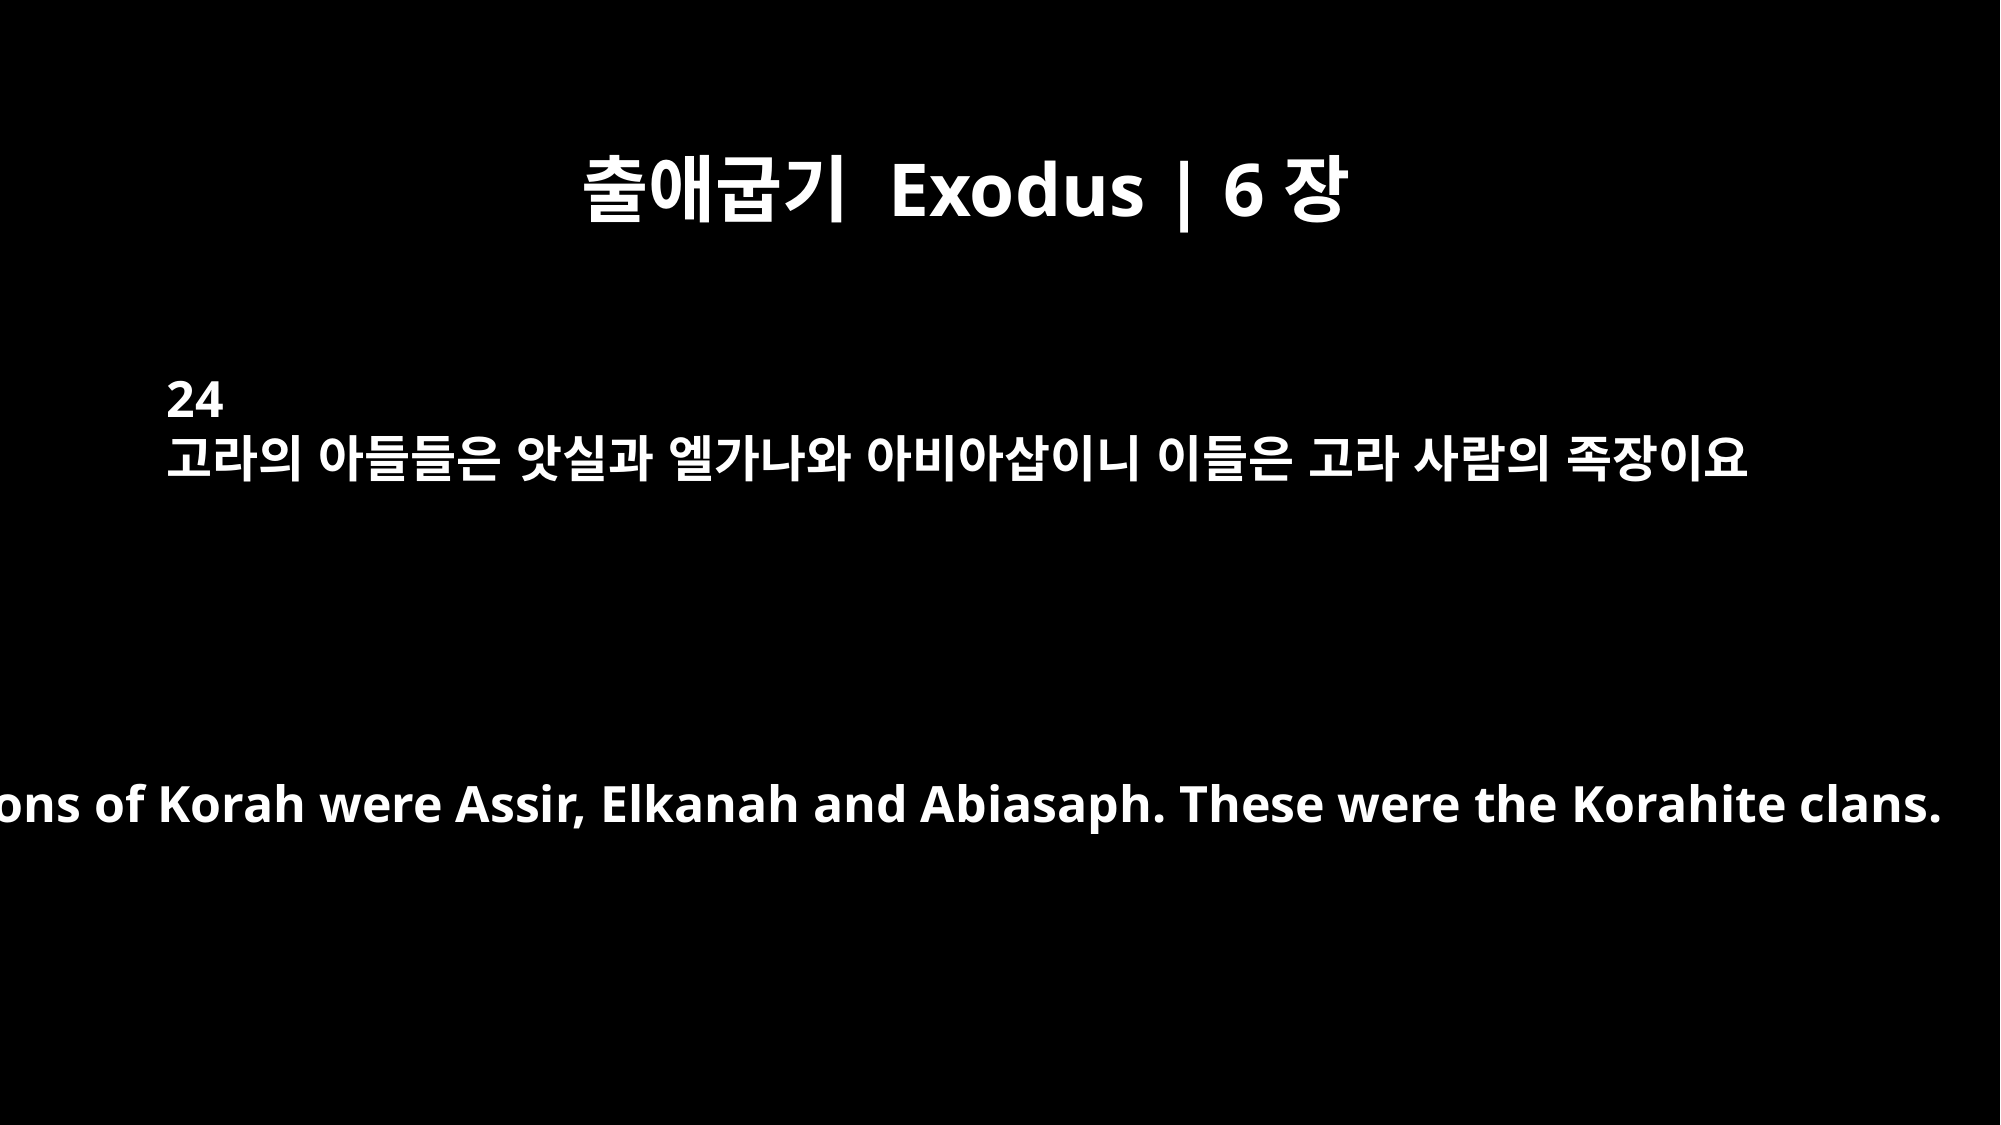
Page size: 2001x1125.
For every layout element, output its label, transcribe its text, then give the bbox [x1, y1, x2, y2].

text_box The sons of Korah were Assir, Elkanah and Abiasaph. These were the Korahite clans. [0, 764, 1959, 840]
text_box 출애굽기 Exodus | 6장 [566, 136, 1366, 239]
text_box 24 고라의 아들들은 앗실과 엘가나와 아비아삽이니 이들은 고라 사람의 족장이요 [151, 359, 1766, 495]
